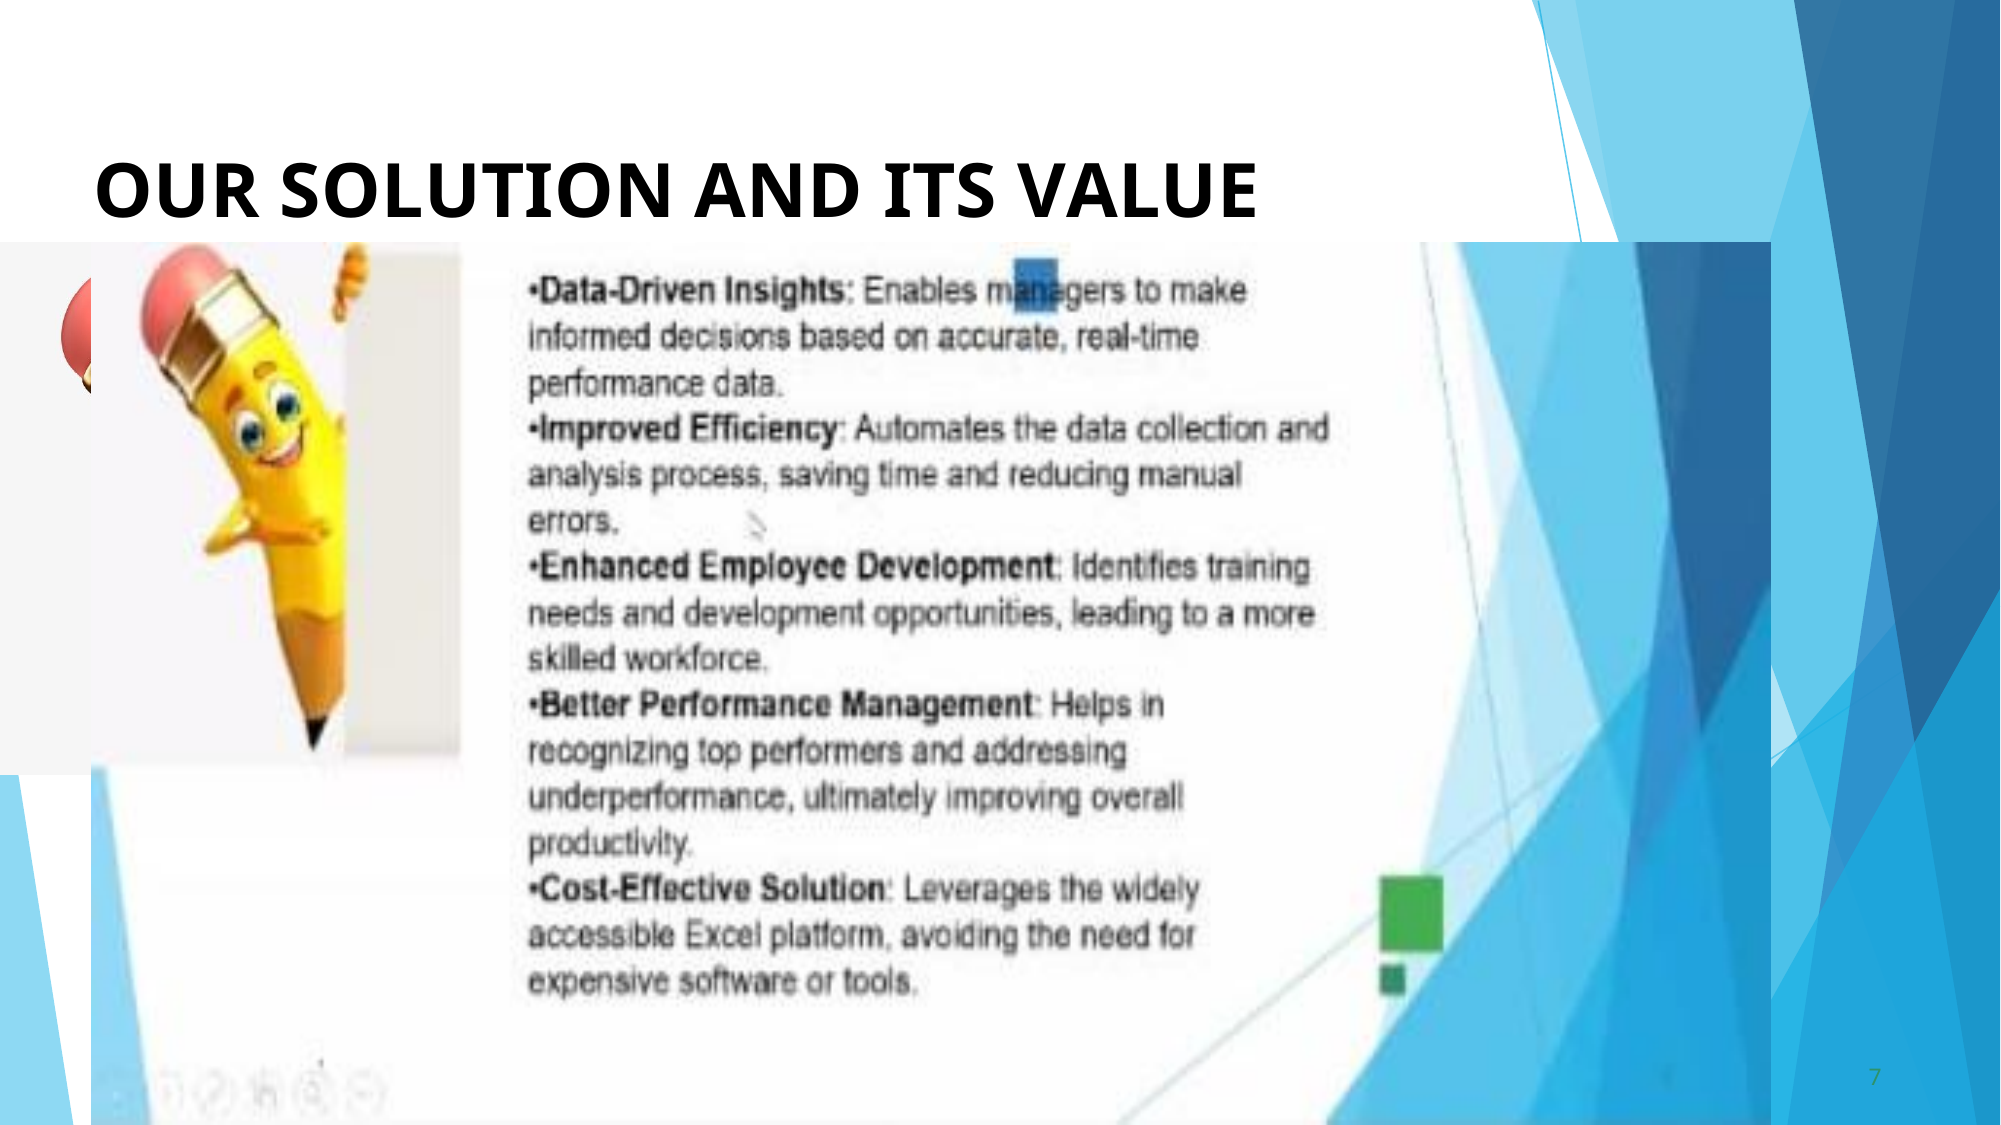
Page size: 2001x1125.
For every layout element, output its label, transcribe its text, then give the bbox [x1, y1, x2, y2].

picture [0, 241, 1771, 1125]
title OUR SOLUTION AND ITS VALUE PROPOSITION [91, 140, 1694, 240]
slide_number 7 [1862, 1061, 1888, 1125]
